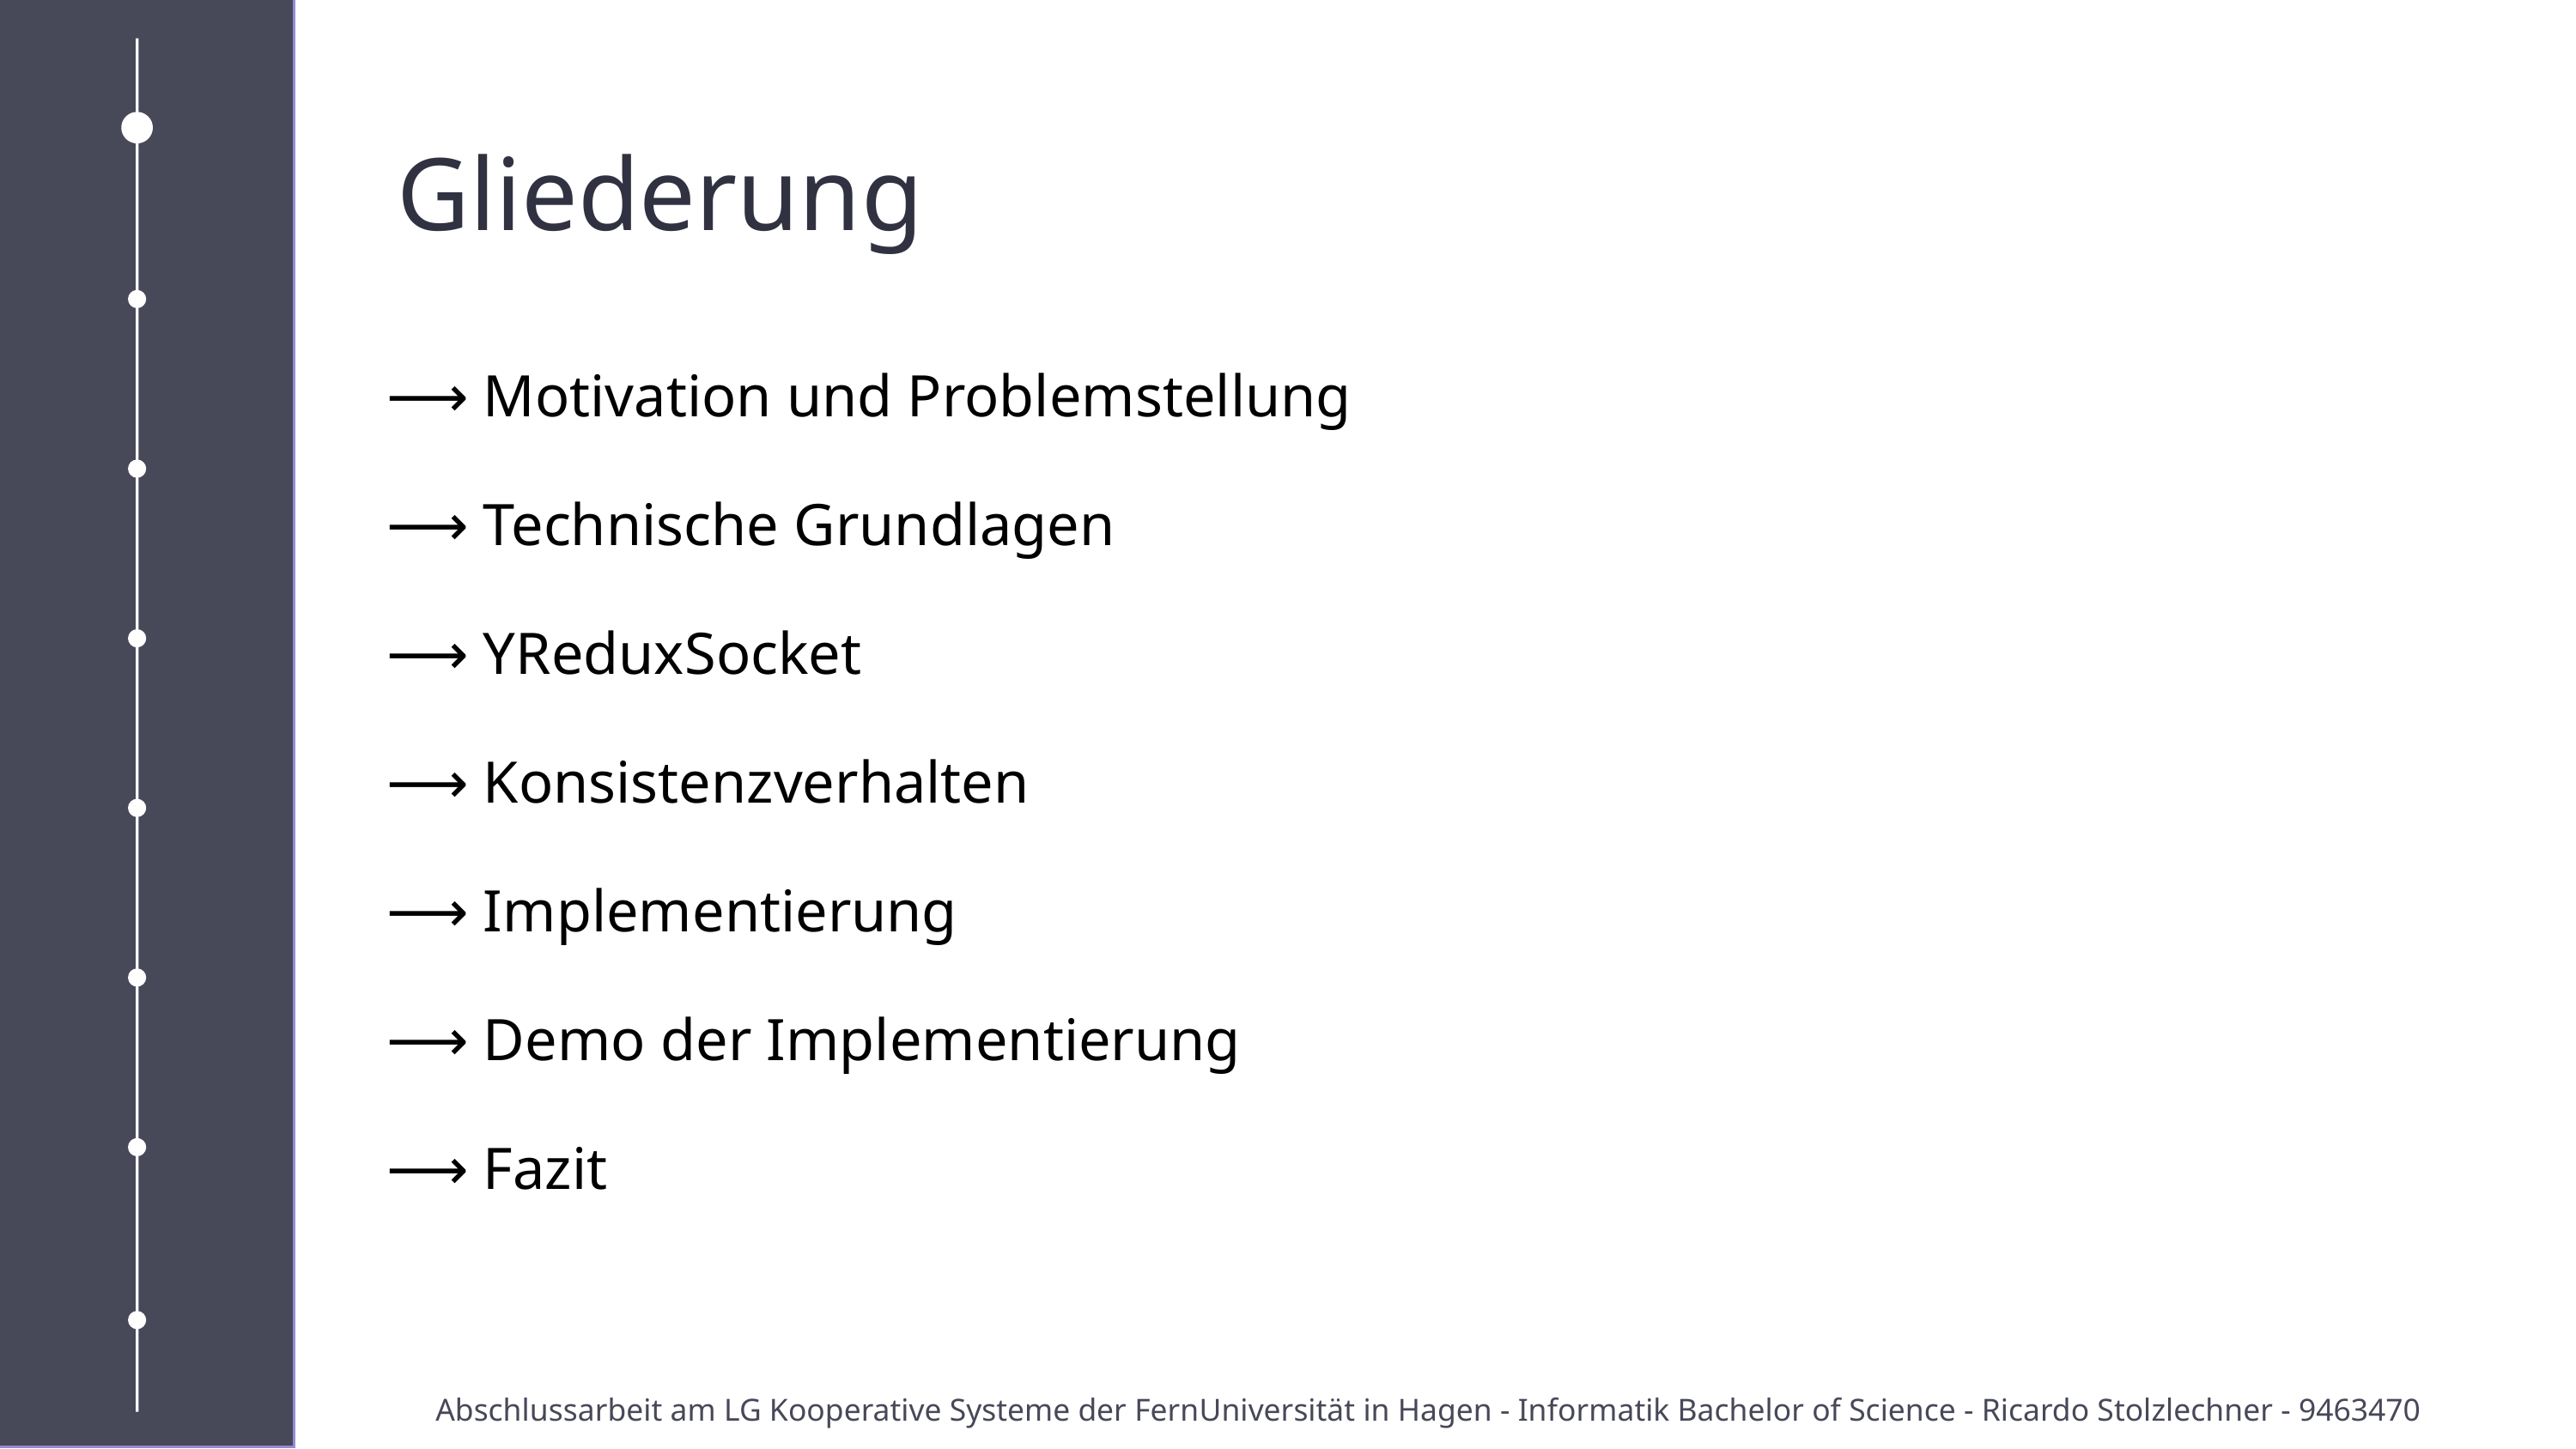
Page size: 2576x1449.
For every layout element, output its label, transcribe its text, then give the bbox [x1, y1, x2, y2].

text_box ⟶ Konsistenzverhalten [435, 734, 2244, 815]
text_box Abschlussarbeit am LG Kooperative Systeme der FernUniversität in Hagen - Informatik Bachelor of Science - Ricardo Stolzlechner - 9463470 [435, 1385, 2501, 1428]
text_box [0, 0, 435, 1449]
text_box ⟶ YReduxSocket [435, 605, 2244, 686]
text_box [121, 112, 153, 144]
text_box ⟶ Demo der Implementierung [435, 991, 2244, 1072]
text_box ⟶ Implementierung [435, 863, 2244, 943]
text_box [0, 0, 433, 1446]
text_box ⟶ Fazit [435, 1120, 2244, 1201]
text_box ⟶ Technische Grundlagen [435, 476, 2244, 557]
text_box ⟶ Motivation und Problemstellung [435, 348, 2295, 428]
text_box Gliederung [435, 110, 1151, 251]
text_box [128, 38, 147, 112]
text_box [128, 144, 147, 1412]
